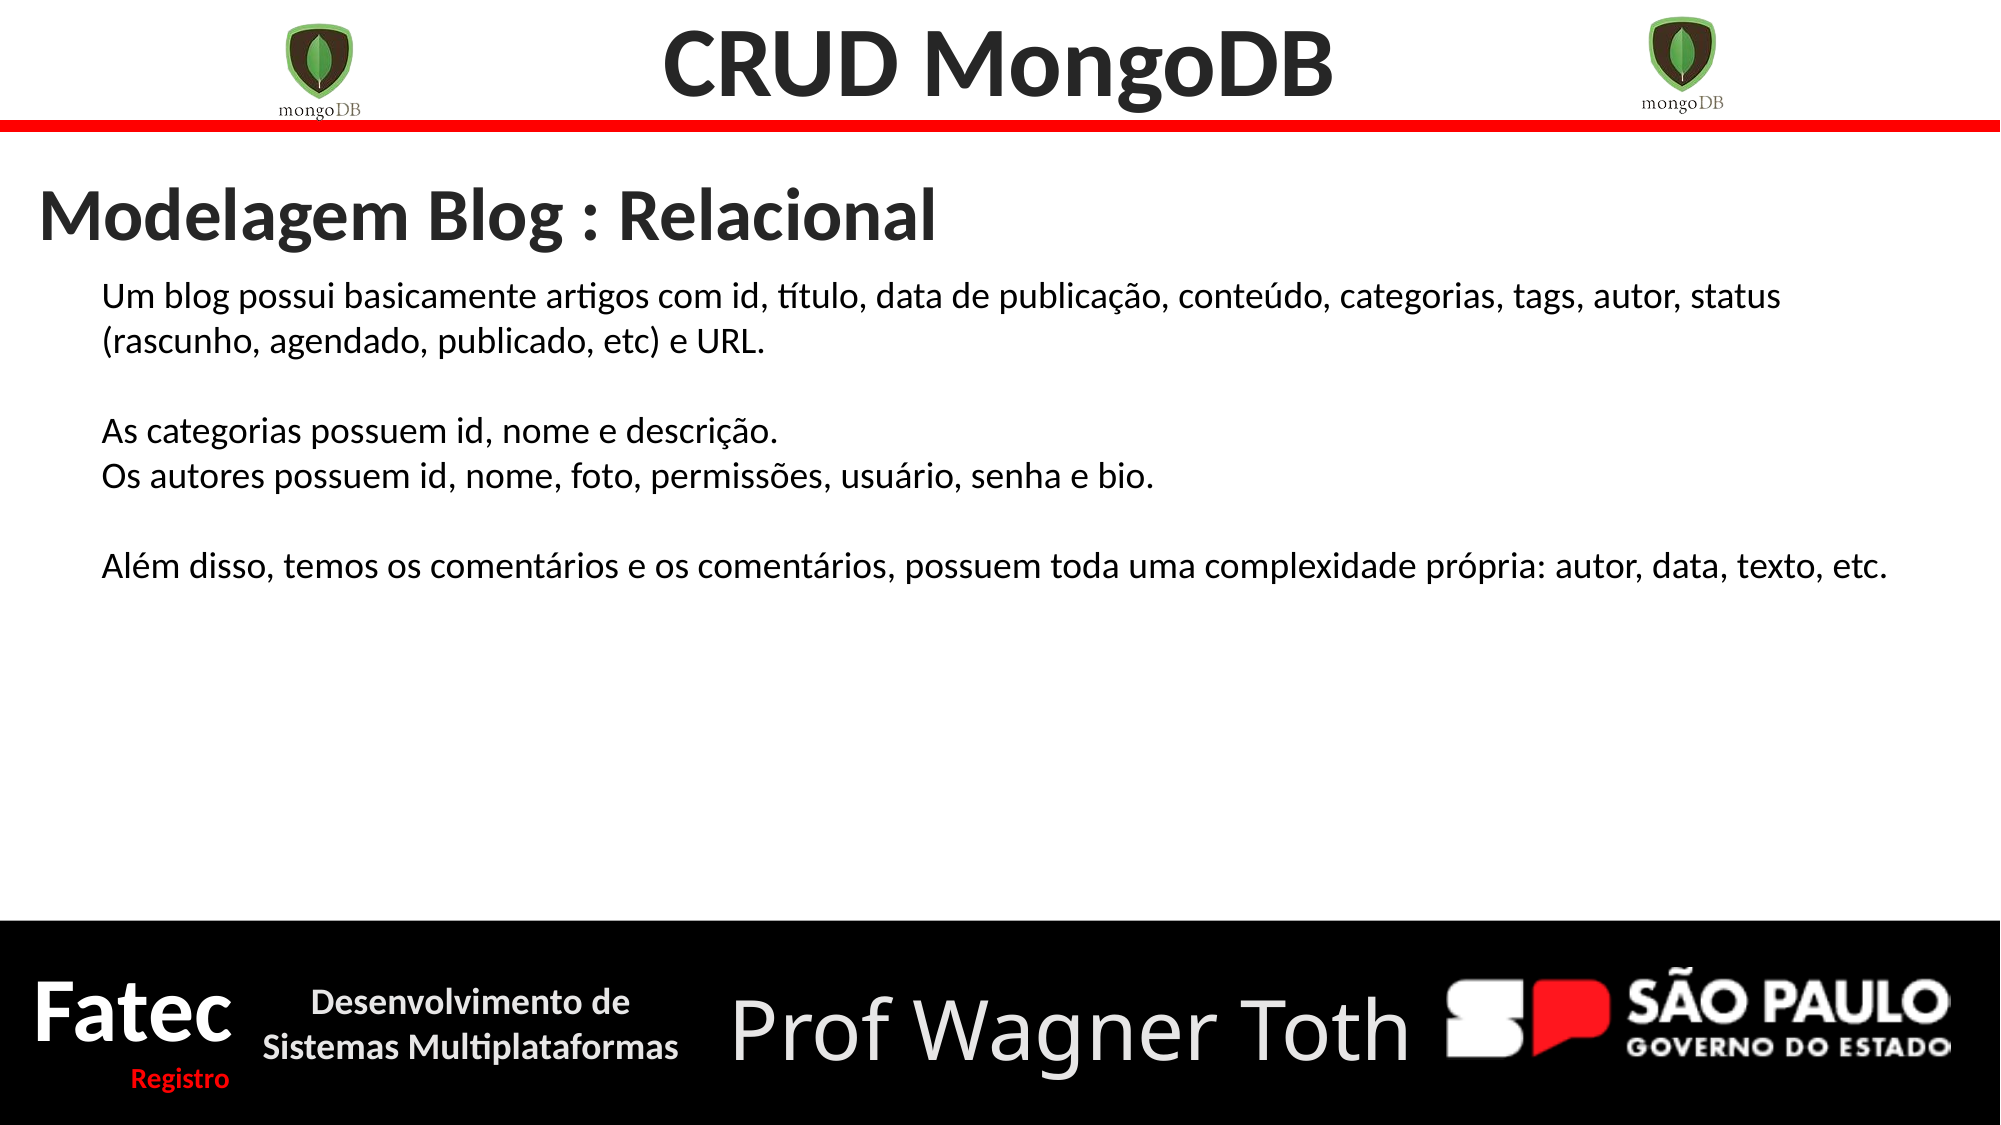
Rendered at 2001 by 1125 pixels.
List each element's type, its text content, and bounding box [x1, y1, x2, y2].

picture [225, 0, 412, 165]
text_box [0, 920, 2000, 1125]
picture [1588, 0, 1775, 158]
text_box CRUD MongoDB [648, 0, 1352, 125]
text_box Modelagem Blog : Relacional [23, 157, 955, 263]
text_box Um blog possui basicamente artigos com id, título, data de publicação, conteúdo, categorias, tags, autor, status (rascunho, agendado, publicado, etc) e URL. As categorias possuem id, nome e descrição. Os autores possuem id, nome, foto, permissões, usuário, senha e bio. Além disso, temos os comentários e os comentários, possuem toda uma complexidade própria: autor, data, texto, etc. [86, 263, 1951, 594]
